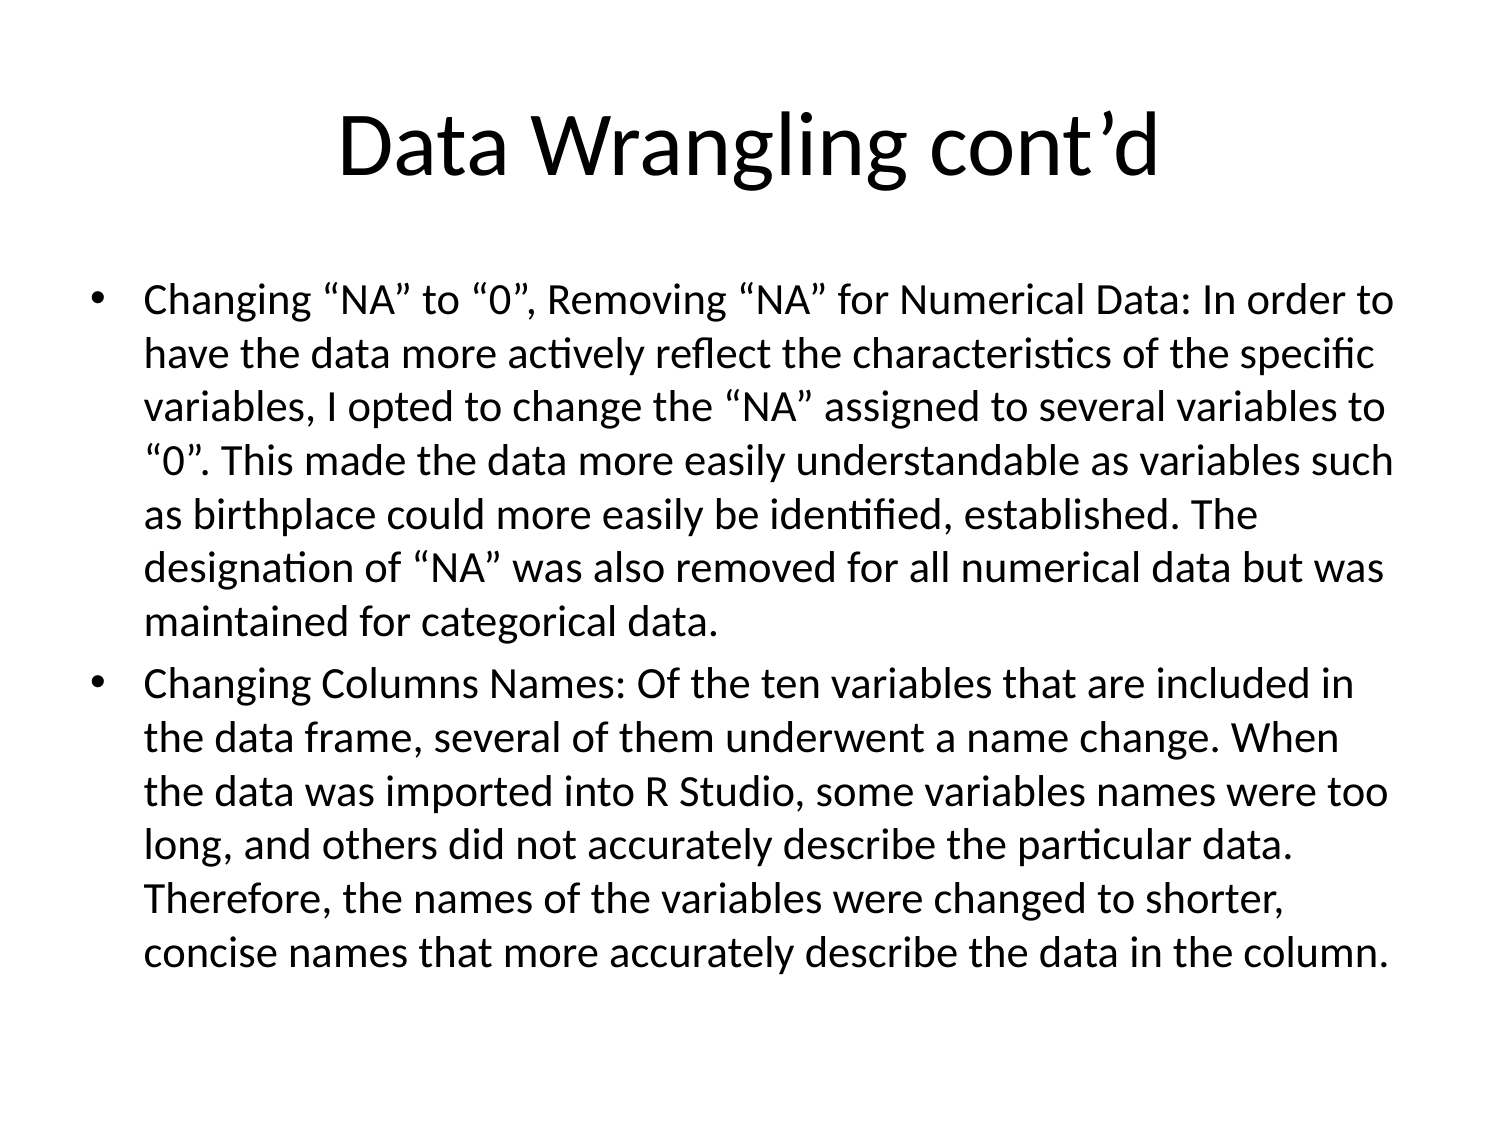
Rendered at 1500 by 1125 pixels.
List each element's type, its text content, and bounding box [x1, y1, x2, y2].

title Data Wrangling cont’d [75, 45, 1425, 233]
list Changing “NA” to “0”, Removing “NA” for Numerical Data: In order to have the data more actively reflect the characteristics of the specific variables, I opted to change the “NA” assigned to several variables to “0”. This made the data more easily understandable as variables such as birthplace could more easily be identified, established. The designation of “NA” was also removed for all numerical data but was maintained for categorical data. Changing Columns Names: Of the ten variables that are included in the data frame, several of them underwent a name change. When the data was imported into R Studio, some variables names were too long, and others did not accurately describe the particular data. Therefore, the names of the variables were changed to shorter, concise names that more accurately describe the data in the column. [75, 262, 1425, 1005]
